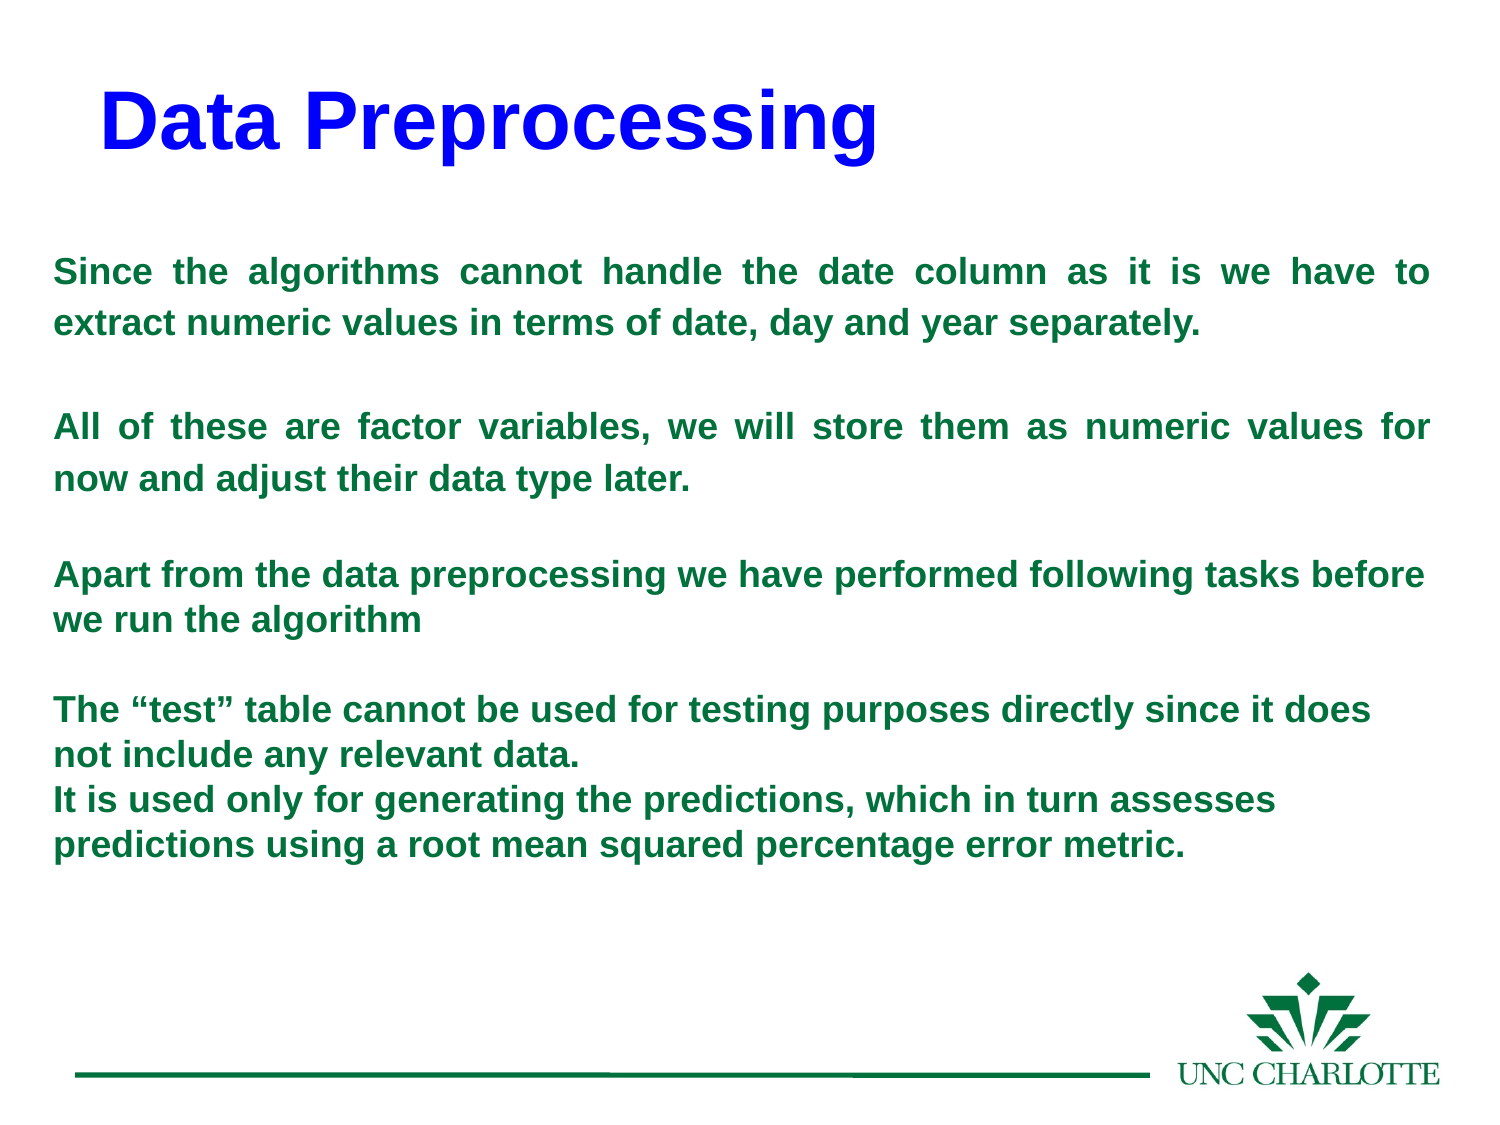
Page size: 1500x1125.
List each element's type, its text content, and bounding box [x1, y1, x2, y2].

title Data Preprocessing [67, 57, 914, 175]
text_box Since the algorithms cannot handle the date column as it is we have to extract numeric values in terms of date, day and year separately. All of these are factor variables, we will store them as numeric values for now and adjust their data type later. Apart from the data preprocessing we have performed following tasks before we run the algorithm The “test” table cannot be used for testing purposes directly since it does not include any relevant data. It is used only for generating the predictions, which in turn assesses predictions using a root mean squared percentage error metric. [38, 232, 1447, 873]
picture [1175, 969, 1444, 1089]
